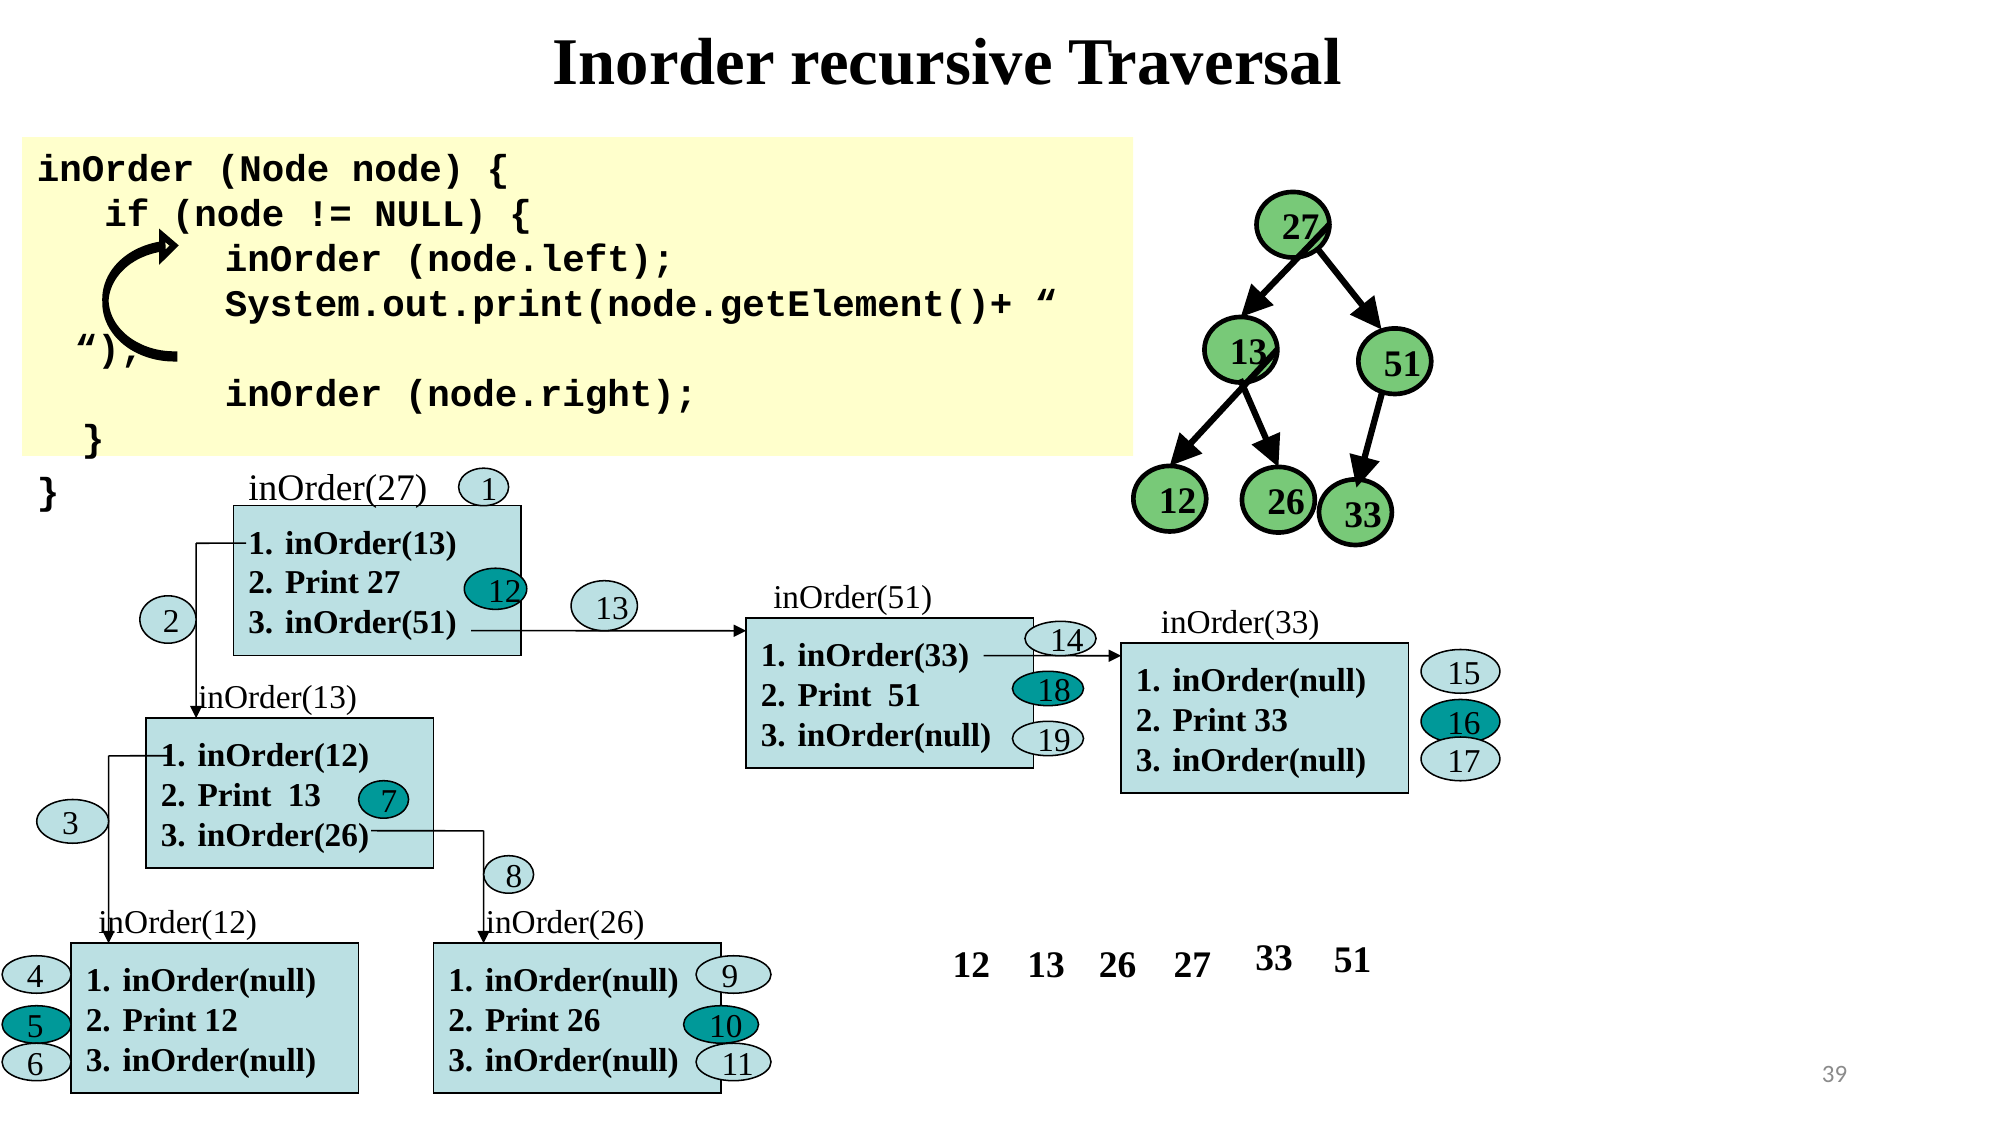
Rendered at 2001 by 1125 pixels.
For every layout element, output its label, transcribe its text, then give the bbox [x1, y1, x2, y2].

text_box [1169, 375, 1216, 464]
text_box 8 [483, 855, 534, 894]
text_box 12 [464, 568, 527, 610]
text_box inOrder(33) Print 51 inOrder(null) [746, 618, 1034, 769]
text_box inOrder (Node node) { if (node != NULL) { inOrder (node.left); System.out.print(node.getElement()+ “ “); inOrder (node.right); } } [22, 137, 1134, 456]
text_box 33 [1318, 479, 1392, 546]
text_box 19 [1012, 721, 1084, 756]
text_box 9 [696, 955, 772, 994]
text_box 16 [1421, 699, 1500, 740]
text_box 27 [1158, 932, 1226, 993]
text_box inOrder(null) Print 26 inOrder(null) [433, 943, 721, 1094]
text_box [105, 235, 175, 359]
text_box inOrder(null) Print 12 inOrder(null) [71, 943, 359, 1094]
text_box 26 [1241, 466, 1315, 533]
text_box 5 [2, 1005, 72, 1043]
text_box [1356, 391, 1383, 488]
text_box [613, 624, 747, 637]
text_box 4 [2, 955, 72, 994]
text_box 27 [1256, 191, 1330, 258]
slide_number 39 [1412, 1042, 1863, 1103]
text_box inOrder(27) [233, 455, 521, 516]
text_box [1071, 649, 1121, 662]
text_box inOrder(26) [471, 893, 759, 948]
text_box inOrder(12) Print 13 inOrder(26) [146, 718, 434, 869]
text_box Inorder recursive Traversal [25, 2, 1870, 114]
text_box 51 [1358, 328, 1432, 395]
text_box 15 [1421, 649, 1500, 694]
text_box inOrder(13) Print 27 inOrder(51) [233, 516, 521, 656]
text_box 18 [1012, 671, 1084, 706]
text_box 51 [1319, 927, 1387, 987]
text_box inOrder(12) [83, 893, 290, 948]
text_box 14 [1024, 621, 1097, 656]
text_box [1240, 379, 1279, 465]
text_box 17 [1421, 737, 1500, 781]
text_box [1240, 250, 1268, 315]
text_box 13 [1012, 932, 1080, 993]
text_box 10 [683, 1005, 759, 1044]
text_box 7 [358, 780, 409, 819]
text_box 12 [937, 932, 1005, 993]
text_box 2 [139, 595, 197, 644]
text_box 13 [571, 580, 638, 631]
text_box 3 [36, 799, 109, 844]
text_box 26 [1084, 932, 1152, 993]
text_box 12 [1133, 465, 1207, 532]
text_box 11 [696, 1043, 772, 1081]
text_box inOrder(33) [1146, 593, 1434, 648]
text_box inOrder(13) [183, 668, 471, 723]
text_box 13 [1204, 317, 1278, 383]
text_box inOrder(51) [758, 568, 1046, 623]
text_box 1 [458, 468, 509, 506]
text_box inOrder(null) Print 33 inOrder(null) [1121, 643, 1409, 794]
text_box 33 [1240, 925, 1308, 986]
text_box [1318, 250, 1382, 330]
text_box 6 [2, 1043, 72, 1081]
